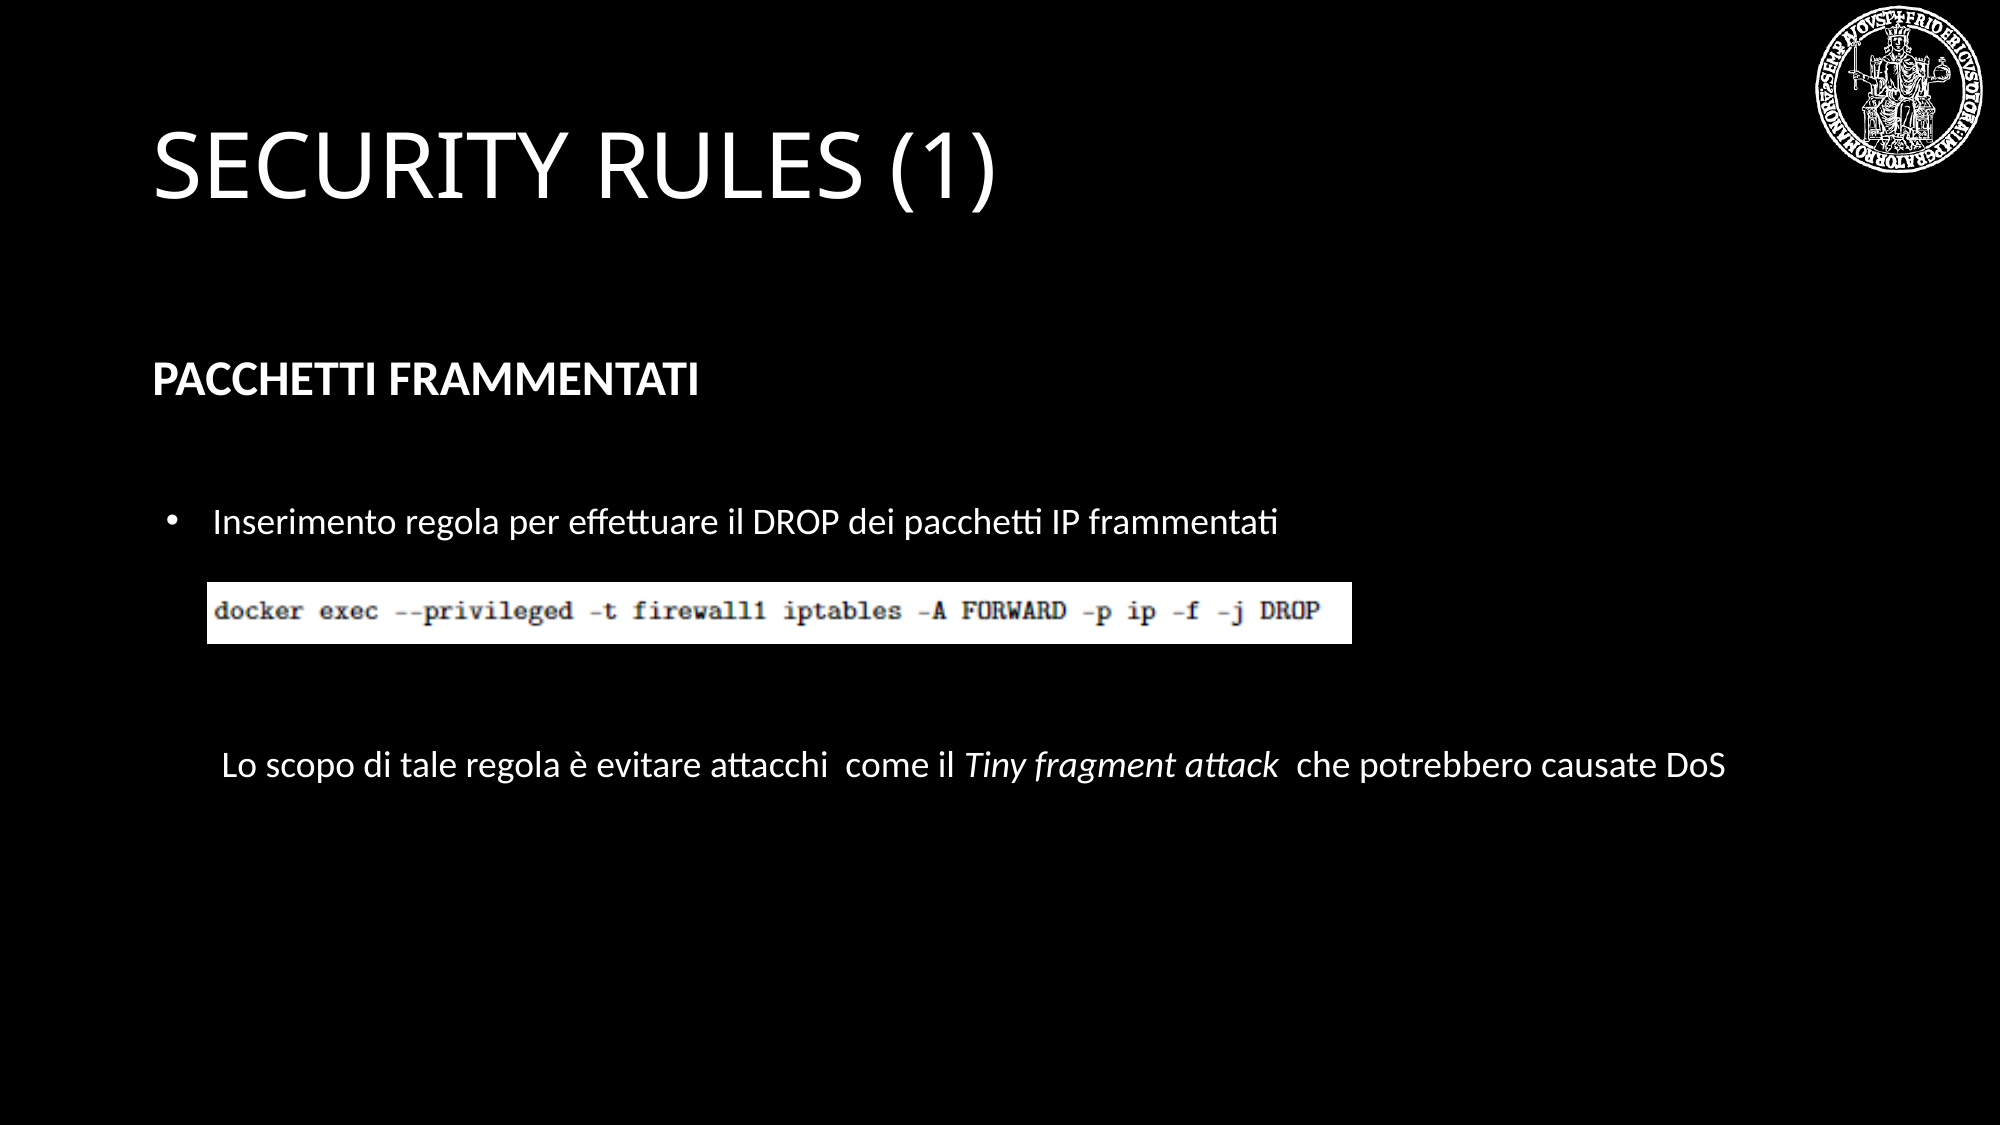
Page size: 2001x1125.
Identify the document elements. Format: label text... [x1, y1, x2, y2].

picture [1815, 5, 1983, 173]
title SECURITY RULES (1) [137, 59, 1863, 278]
picture [207, 582, 1352, 644]
text_box Lo scopo di tale regola è evitare attacchi come il Tiny fragment attack che potrebbero causate DoS [206, 732, 1766, 792]
text_box PACCHETTI FRAMMENTATI [137, 337, 1119, 413]
text_box Inserimento regola per effettuare il DROP dei pacchetti IP frammentati [151, 489, 1341, 550]
